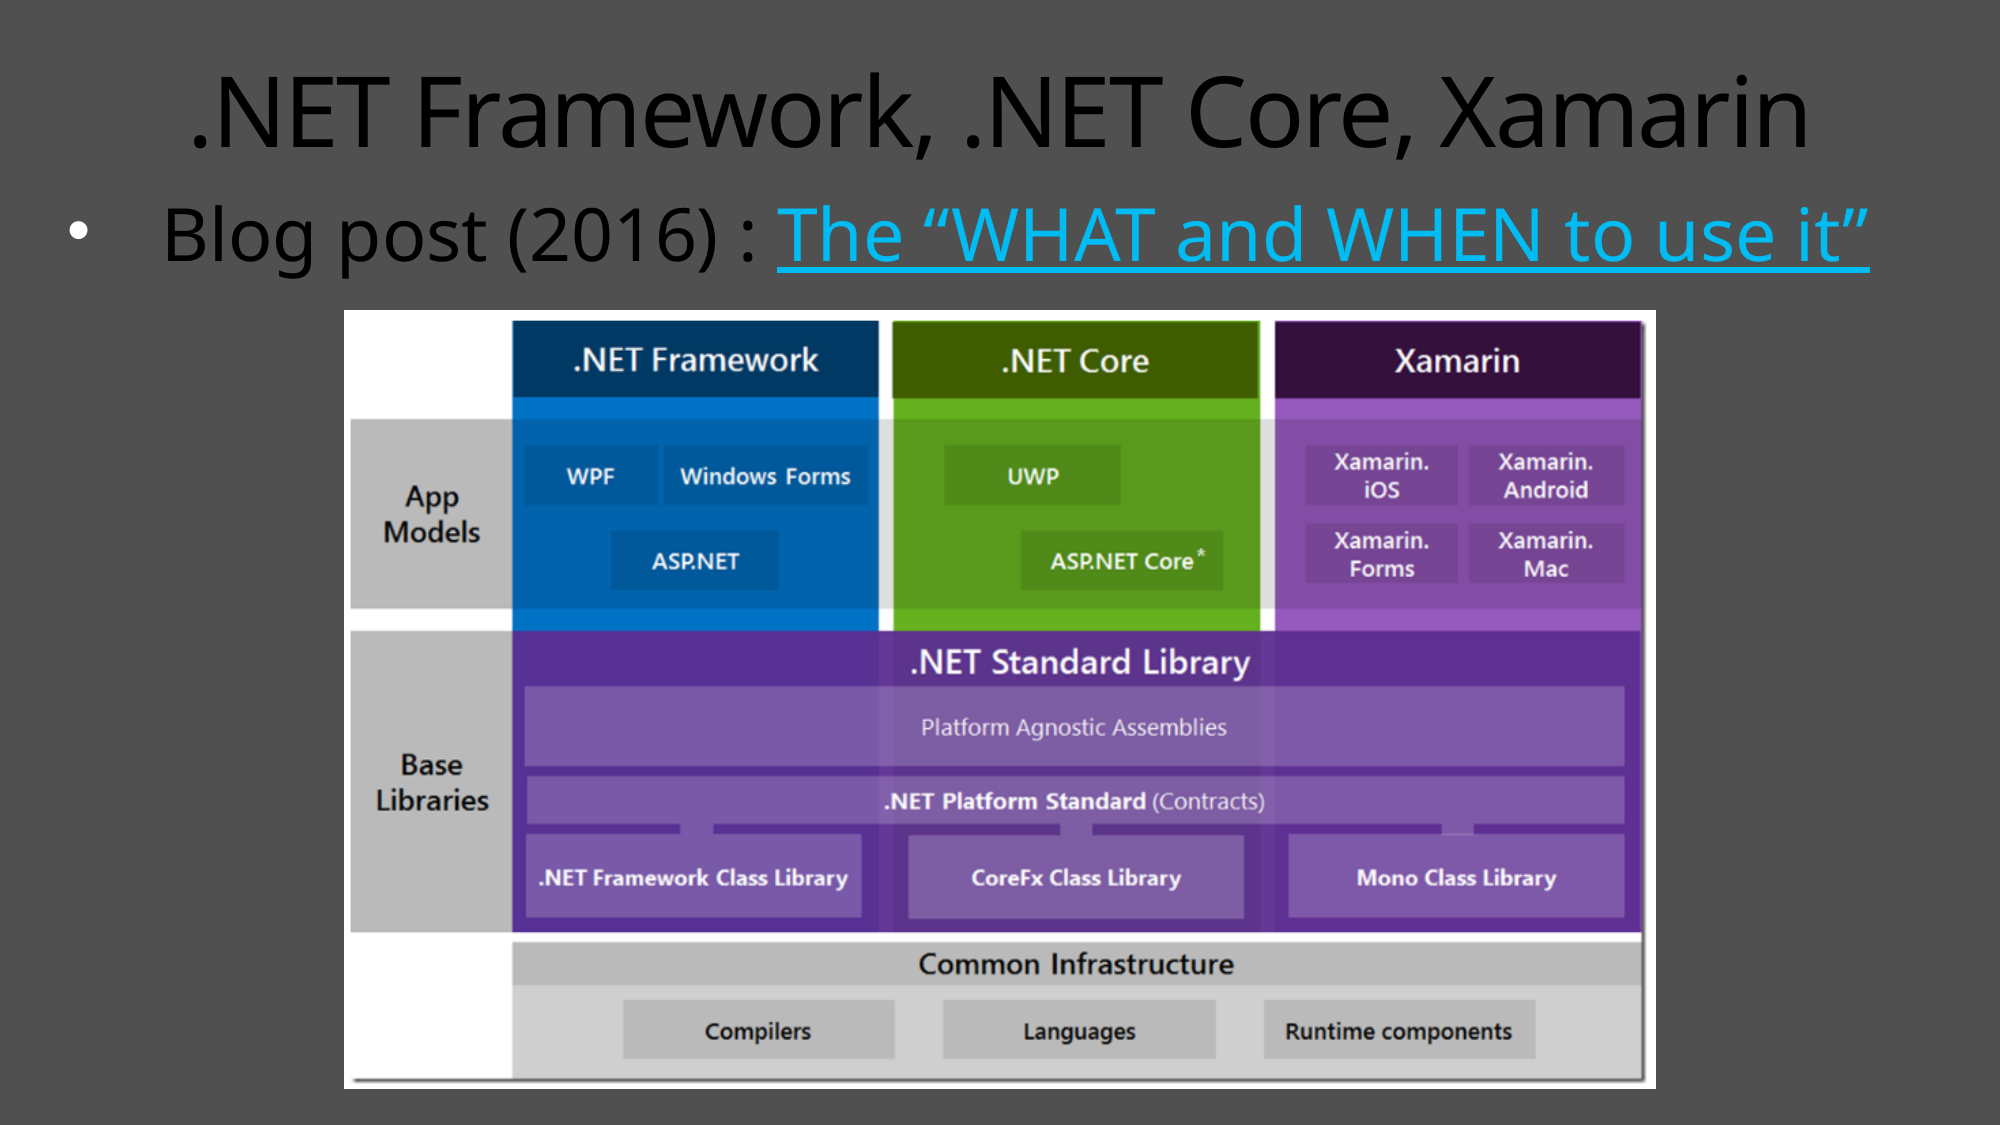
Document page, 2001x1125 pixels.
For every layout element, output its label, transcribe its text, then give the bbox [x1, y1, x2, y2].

picture [344, 310, 1656, 1090]
title .NET Framework, .NET Core, Xamarin [44, 47, 1957, 174]
list Blog post (2016) : The “WHAT and WHEN to use it” [43, 174, 1973, 291]
